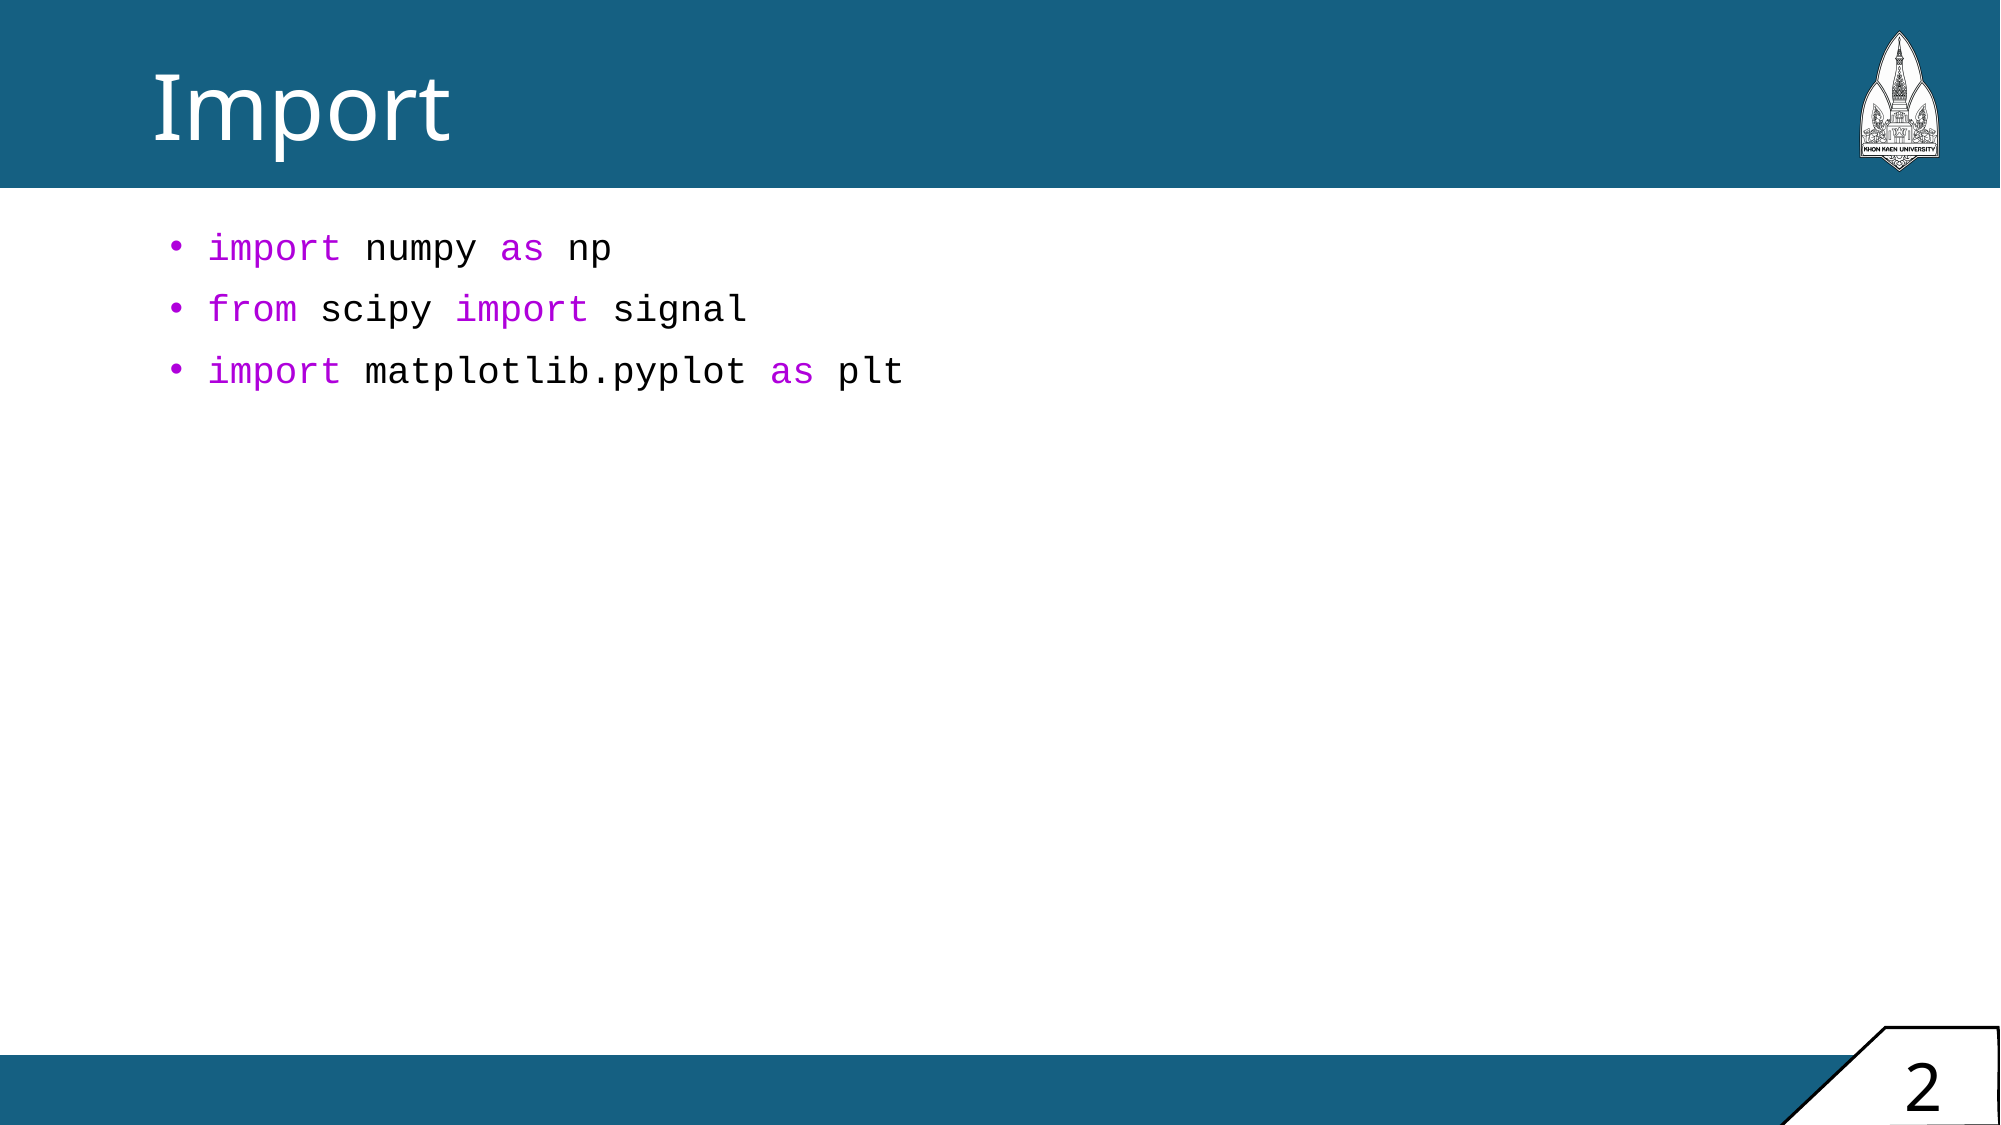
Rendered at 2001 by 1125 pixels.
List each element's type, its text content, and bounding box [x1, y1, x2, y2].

text_box [1779, 1025, 2000, 1125]
text_box [0, 1055, 1852, 1125]
title Import [137, 1, 1863, 219]
list import numpy as np from scipy import signal import matplotlib.pyplot as plt [154, 220, 1863, 520]
picture [1812, 19, 1993, 187]
text_box [0, 0, 2000, 188]
text_box 25 [1889, 1037, 1974, 1125]
